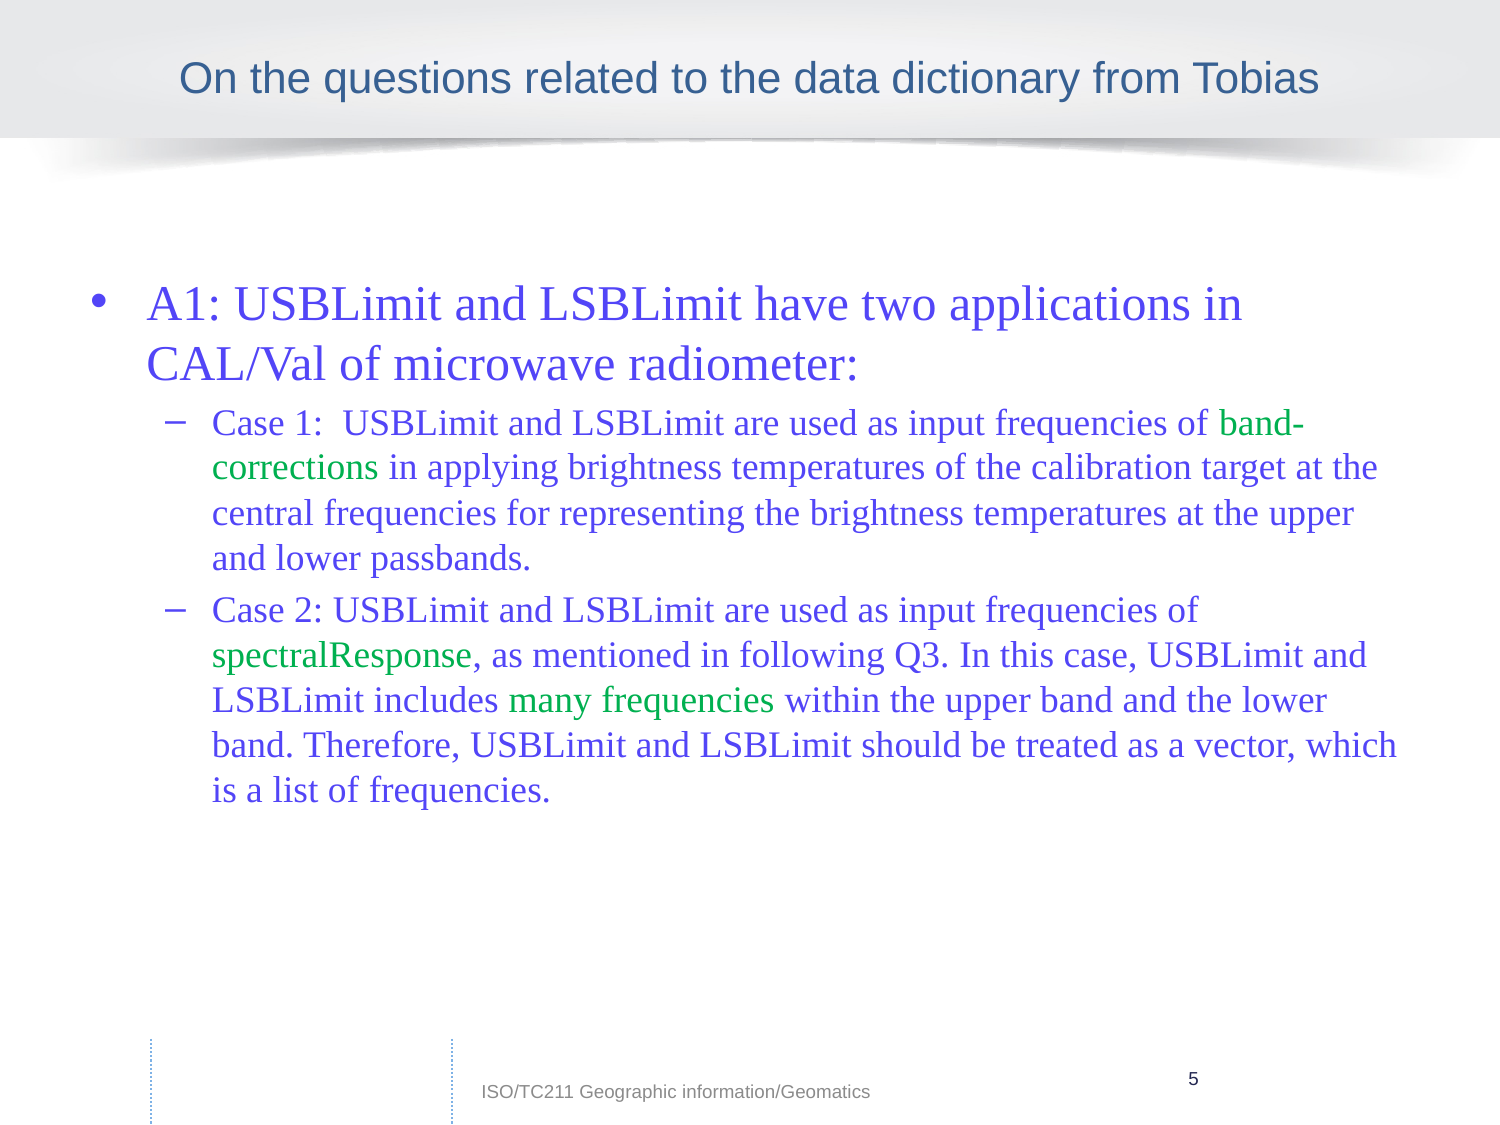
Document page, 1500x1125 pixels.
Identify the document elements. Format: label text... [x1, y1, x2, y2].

picture [0, 0, 1500, 209]
title On the questions related to the data dictionary from Tobias [57, 40, 1443, 164]
list A1: USBLimit and LSBLimit have two applications in CAL/Val of microwave radiometer: Case 1: USBLimit and LSBLimit are used as input frequencies of band-corrections in applying brightness temperatures of the calibration target at the central frequencies for representing the brightness temperatures at the upper and lower passbands. Case 2: USBLimit and LSBLimit are used as input frequencies of spectralResponse, as mentioned in following Q3. In this case, USBLimit and LSBLimit includes many frequencies within the upper band and the lower band. Therefore, USBLimit and LSBLimit should be treated as a vector, which is a list of frequencies. [75, 262, 1425, 1005]
